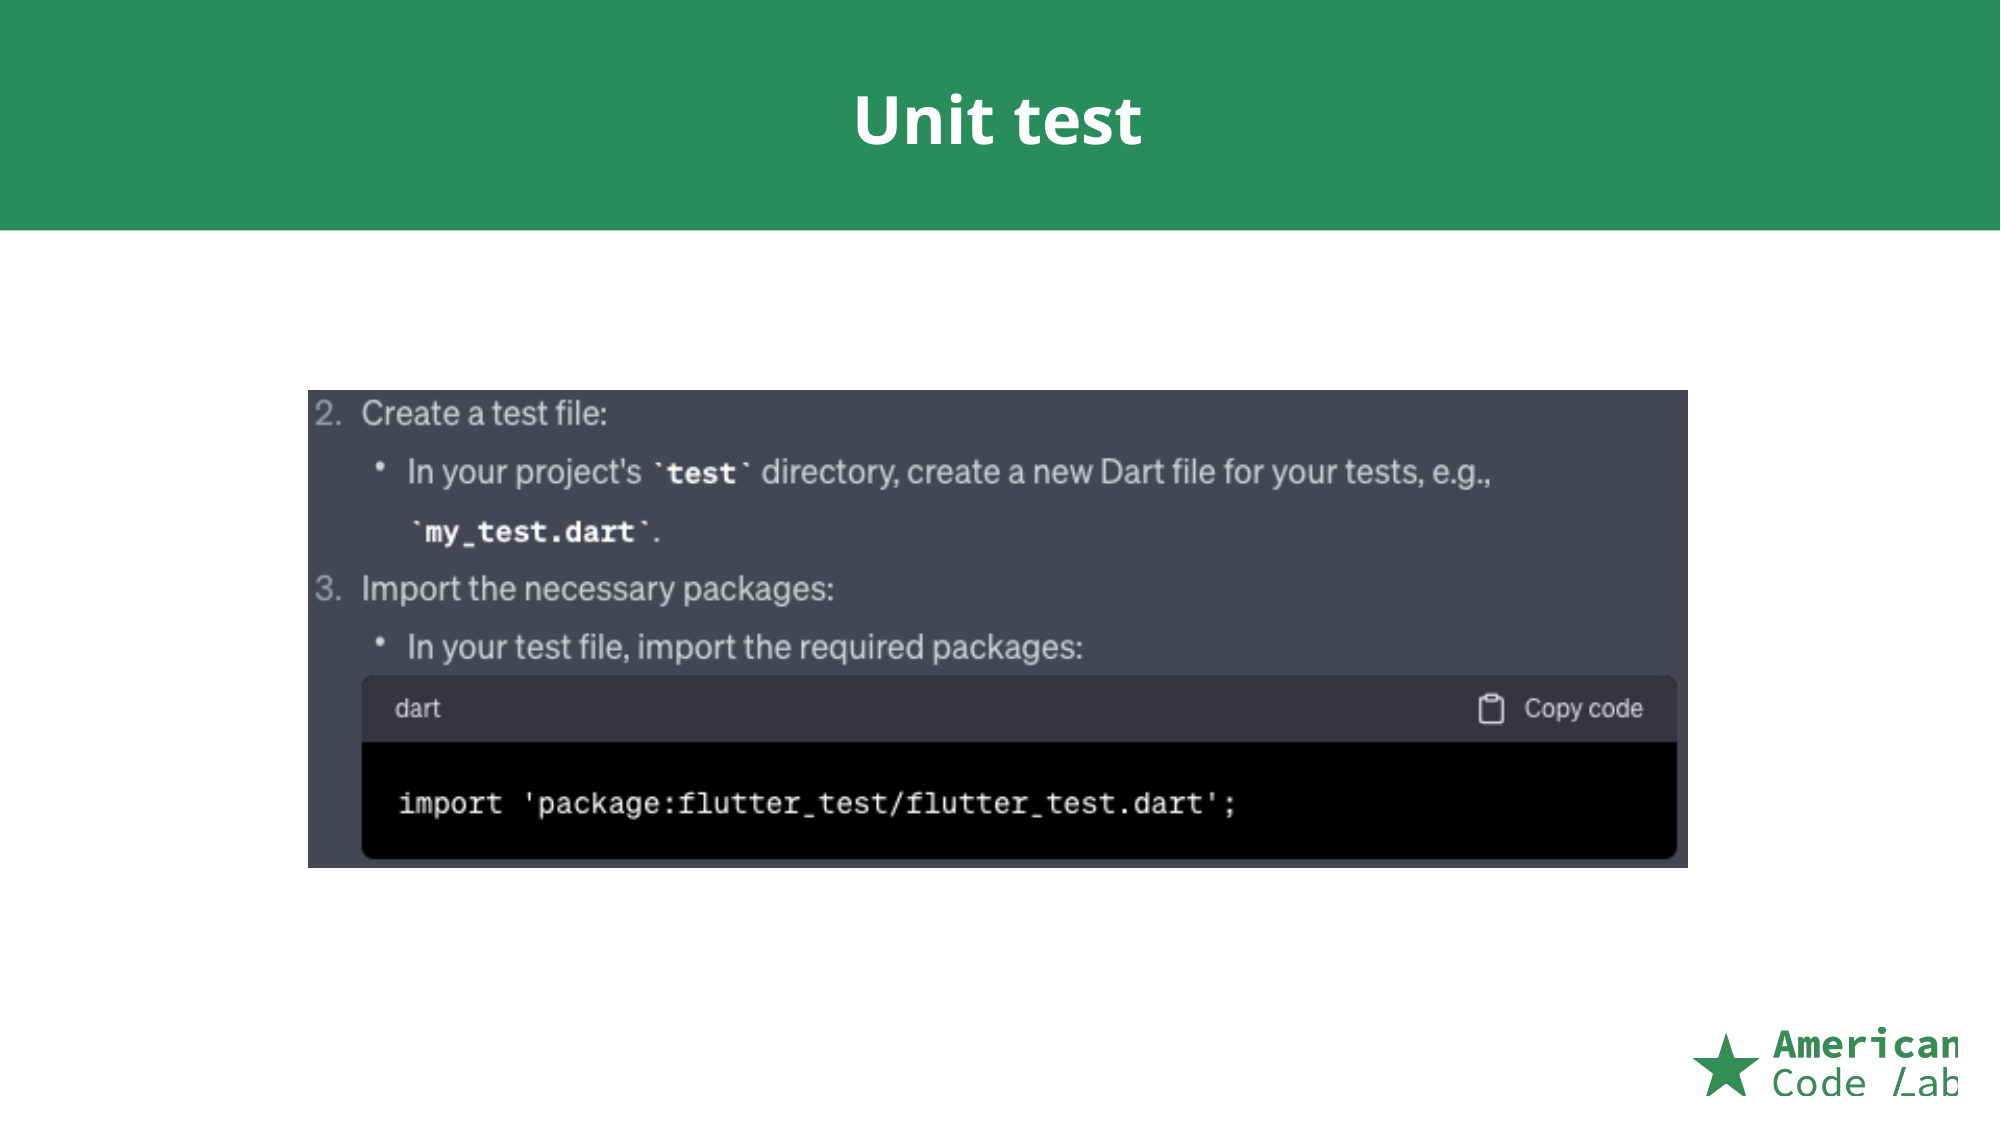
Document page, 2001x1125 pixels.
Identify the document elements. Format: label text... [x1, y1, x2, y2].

title Unit test [39, 40, 1958, 206]
picture [308, 390, 1689, 868]
picture [1692, 1027, 1958, 1097]
text_box [0, 0, 2000, 231]
